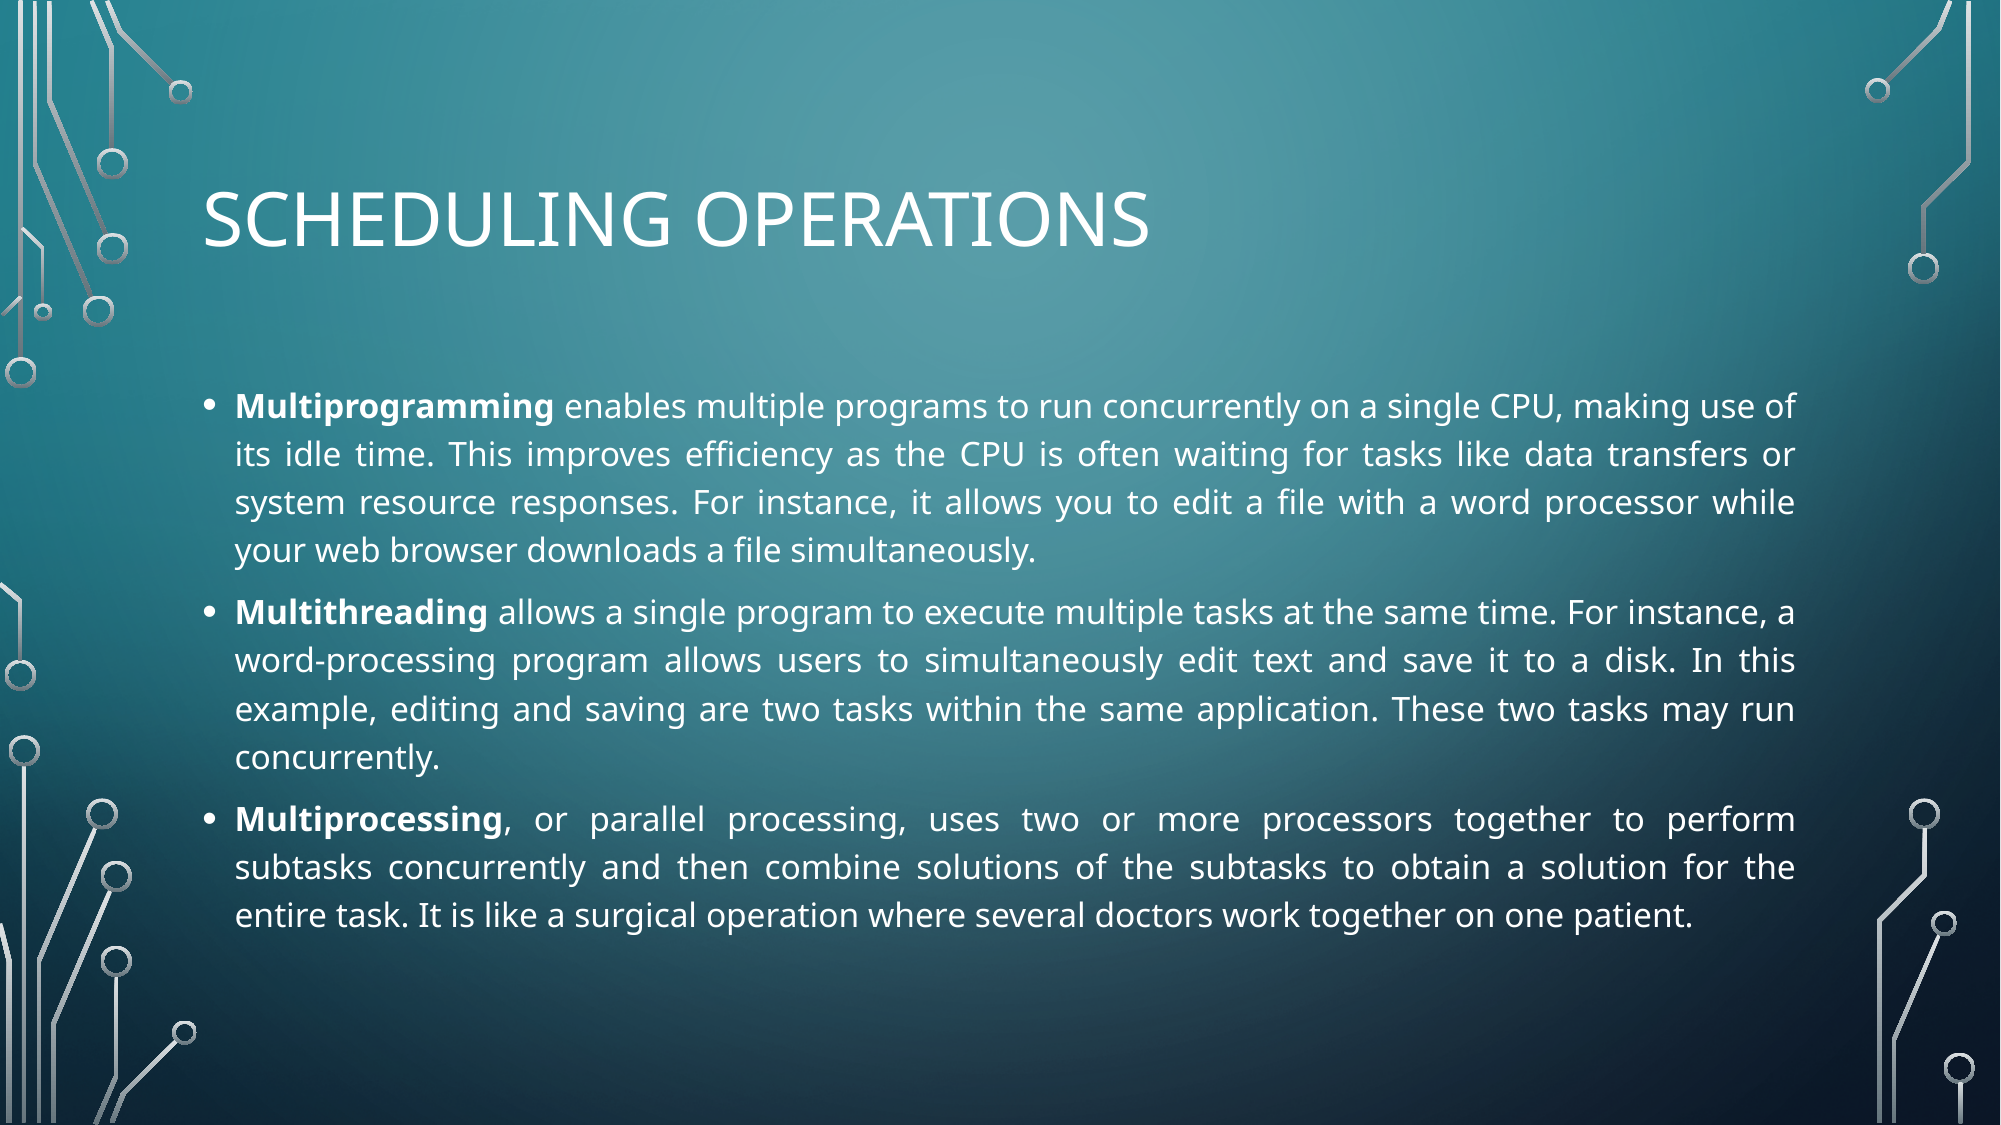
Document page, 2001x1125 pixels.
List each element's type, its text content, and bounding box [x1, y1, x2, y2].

list Multiprogramming enables multiple programs to run concurrently on a single CPU, making use of its idle time. This improves efficiency as the CPU is often waiting for tasks like data transfers or system resource responses. For instance, it allows you to edit a file with a word processor while your web browser downloads a file simultaneously. Multithreading allows a single program to execute multiple tasks at the same time. For instance, a word-processing program allows users to simultaneously edit text and save it to a disk. In this example, editing and saving are two tasks within the same application. These two tasks may run concurrently. Multiprocessing, or parallel processing, uses two or more processors together to perform subtasks concurrently and then combine solutions of the subtasks to obtain a solution for the entire task. It is like a surgical operation where several doctors work together on one patient. [187, 369, 1813, 950]
title Scheduling Operations [187, 101, 1813, 344]
